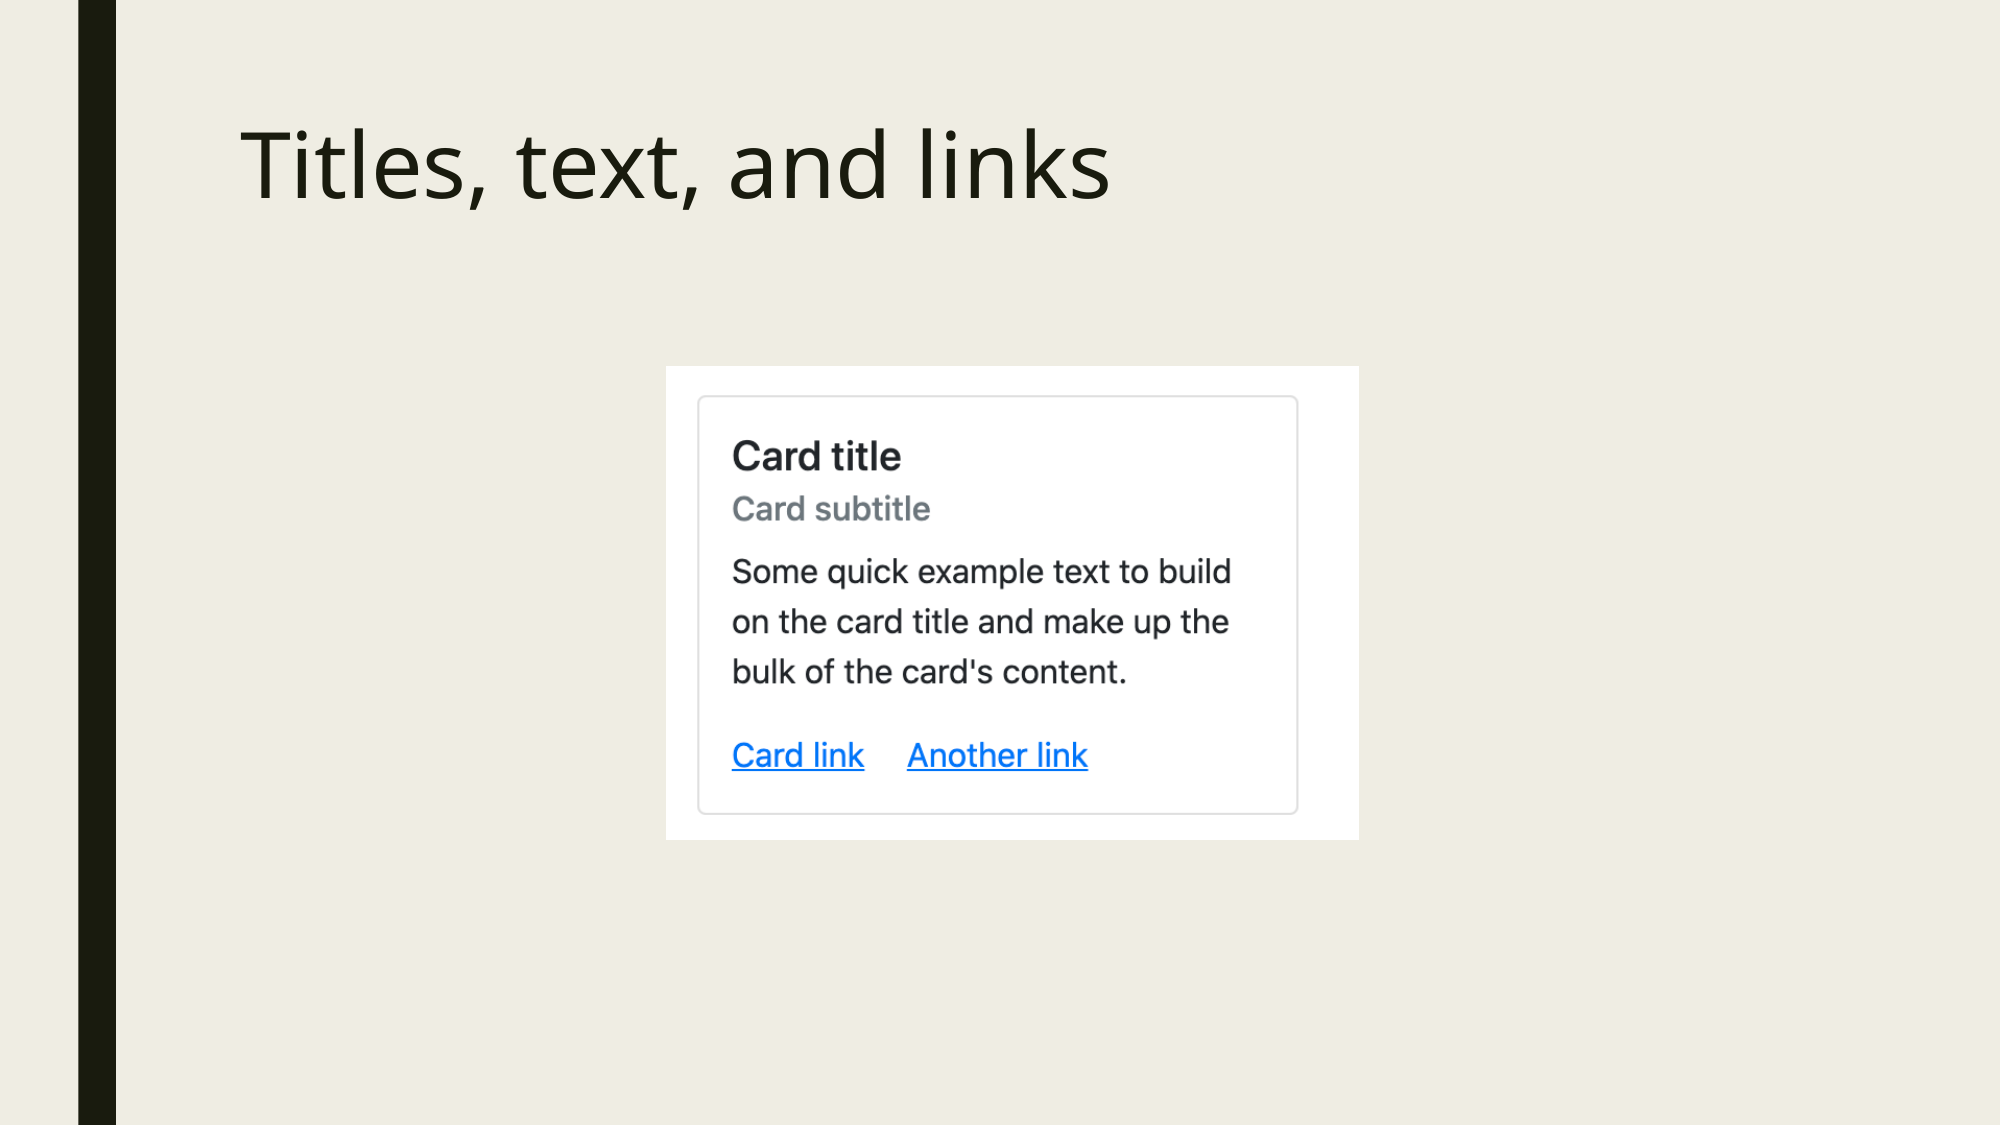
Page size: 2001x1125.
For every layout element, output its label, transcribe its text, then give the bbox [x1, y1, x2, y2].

title Titles, text, and links [225, 112, 1800, 243]
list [666, 366, 1359, 840]
